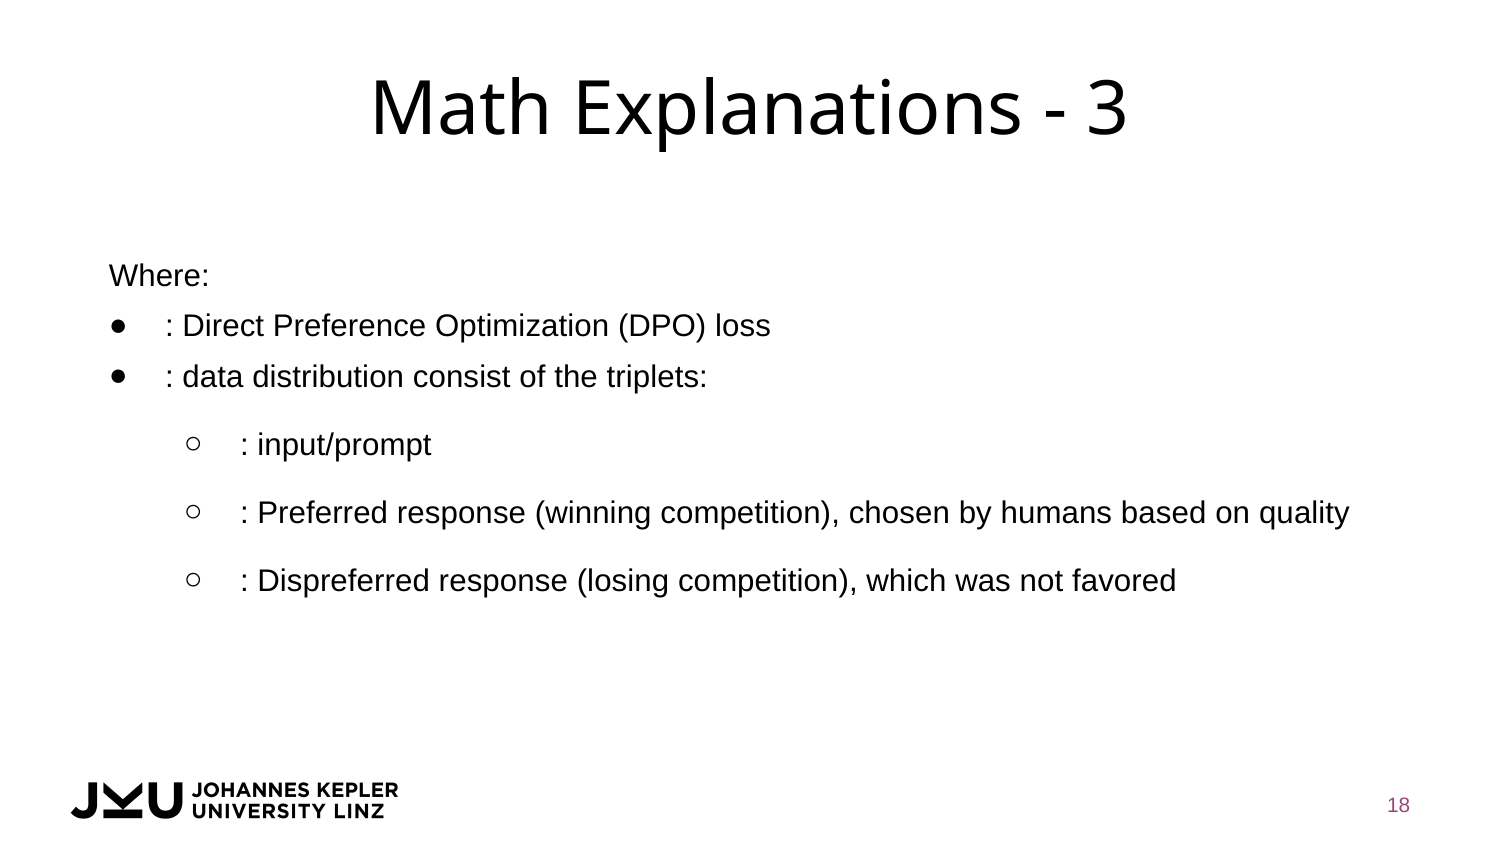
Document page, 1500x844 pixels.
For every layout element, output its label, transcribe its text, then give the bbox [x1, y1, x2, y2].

title Math Explanations - 3 [75, 33, 1425, 175]
picture [70, 781, 405, 821]
slide_number 18 [1074, 782, 1425, 827]
